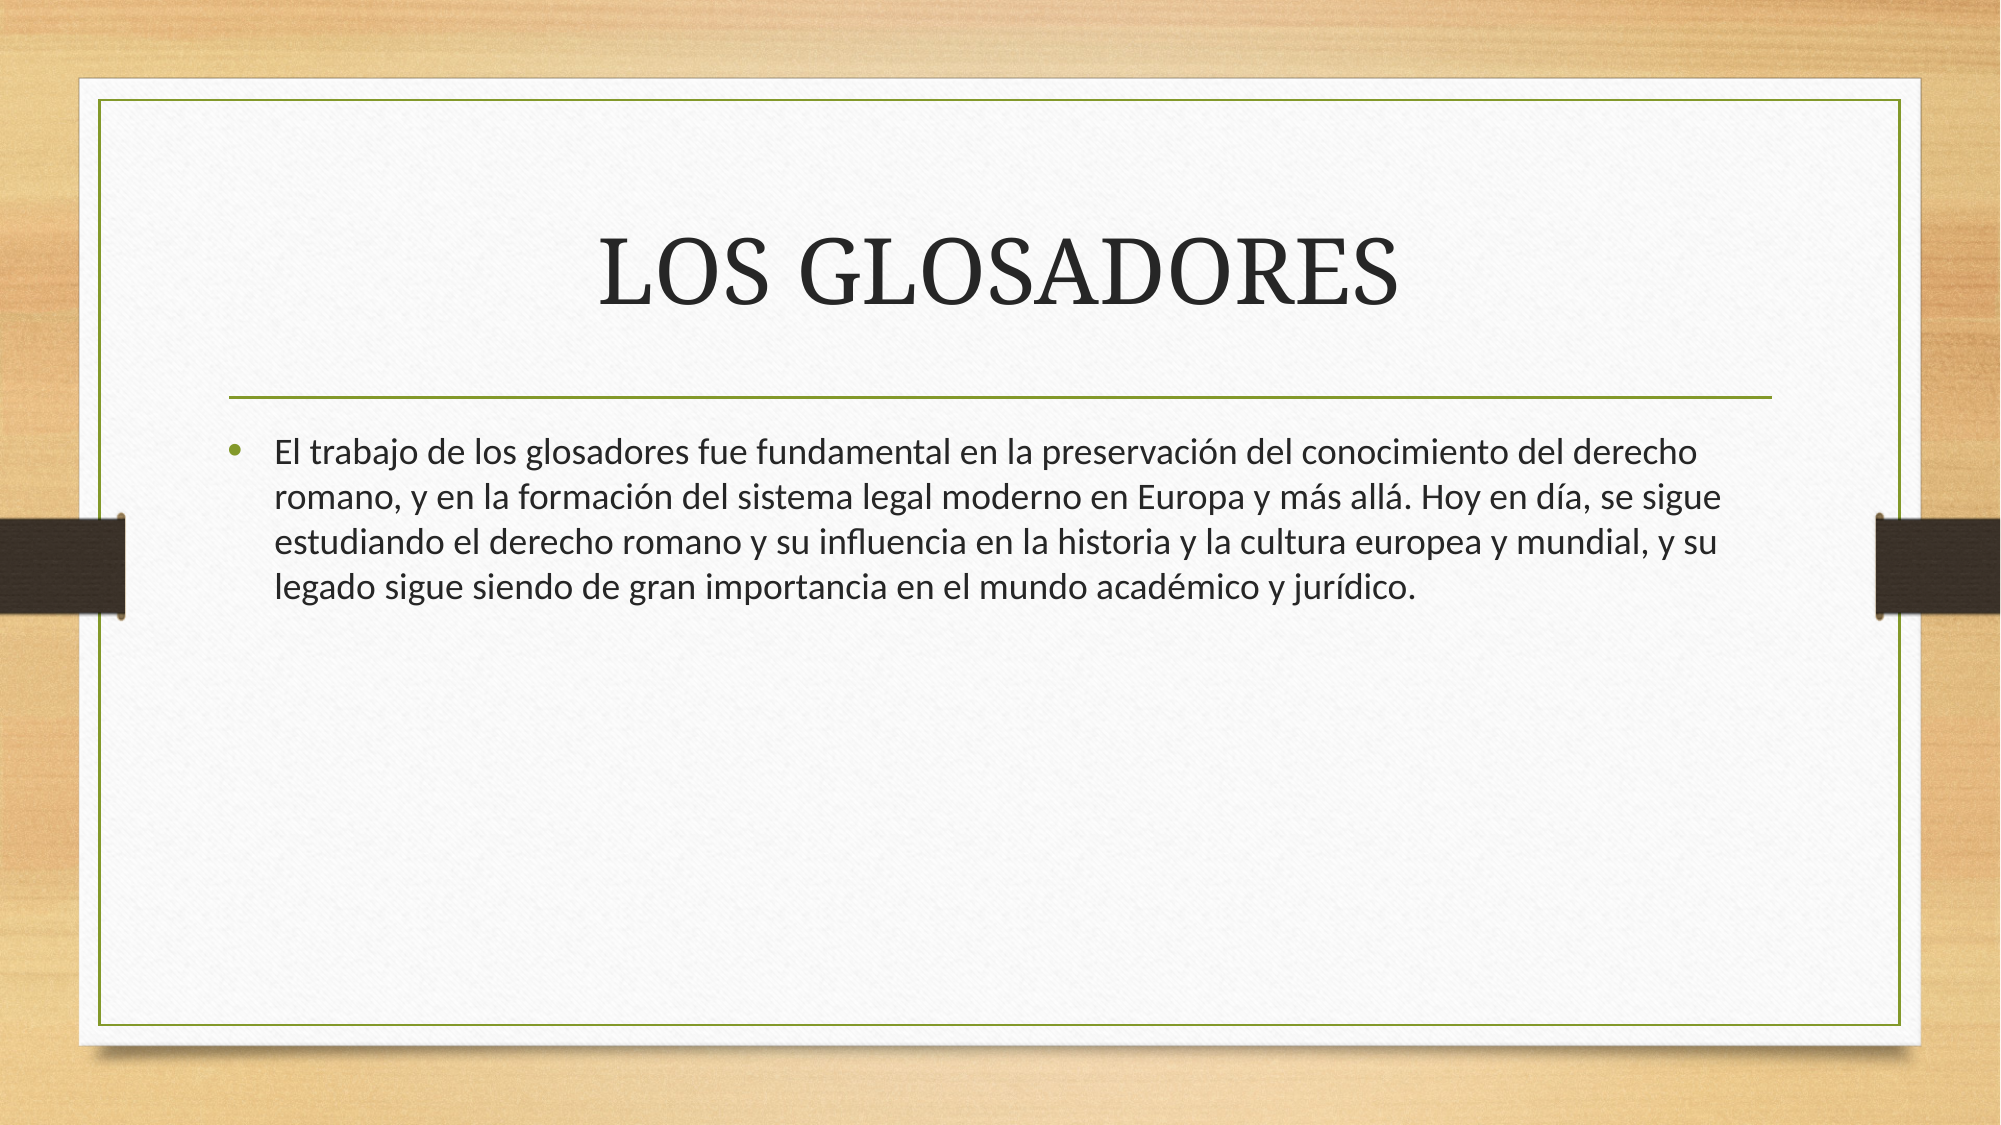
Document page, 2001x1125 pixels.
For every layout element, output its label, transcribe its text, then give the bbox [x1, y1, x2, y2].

picture [0, 0, 2001, 1125]
list El trabajo de los glosadores fue fundamental en la preservación del conocimiento del derecho romano, y en la formación del sistema legal moderno en Europa y más allá. Hoy en día, se sigue estudiando el derecho romano y su influencia en la historia y la cultura europea y mundial, y su legado sigue siendo de gran importancia en el mundo académico y jurídico. [212, 419, 1788, 964]
title LOS GLOSADORES [212, 161, 1788, 375]
